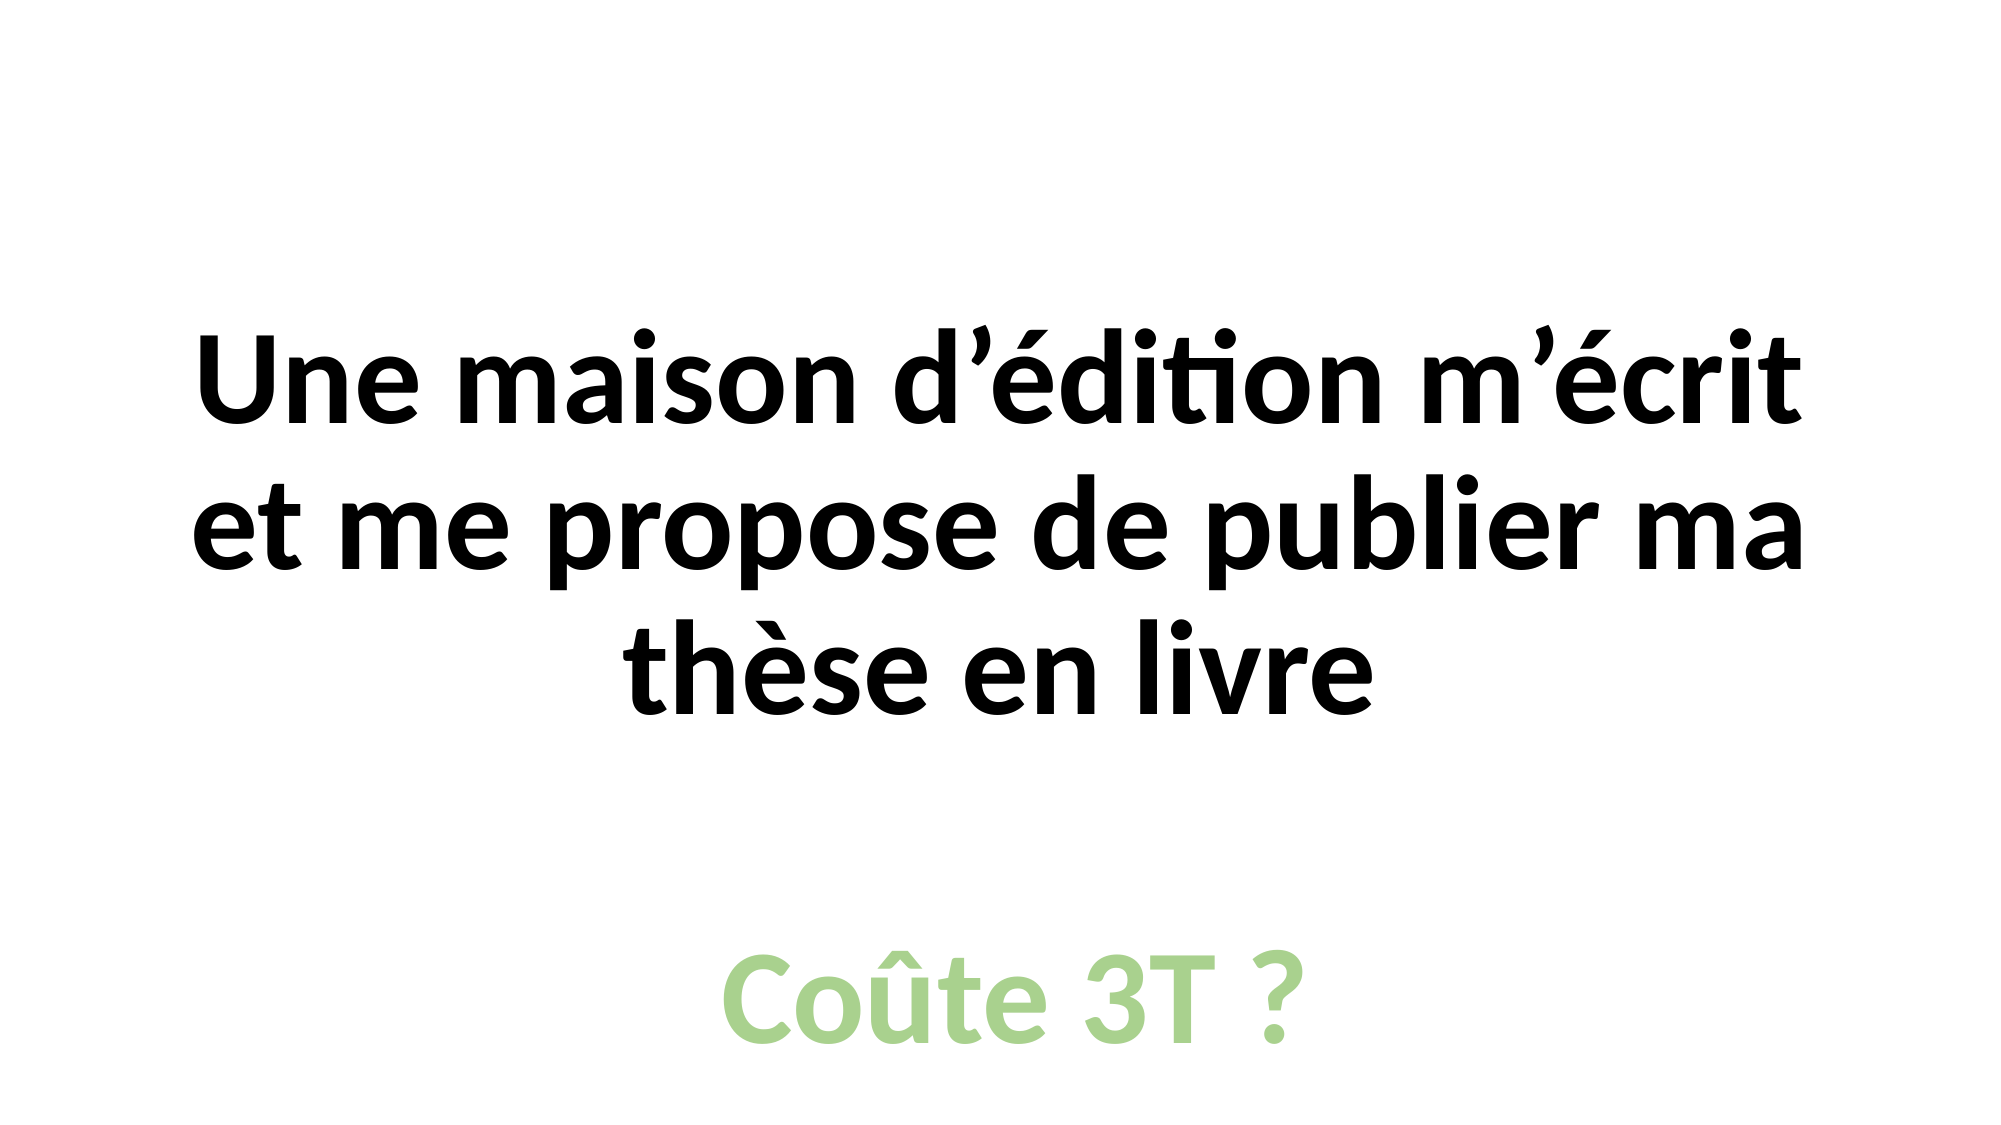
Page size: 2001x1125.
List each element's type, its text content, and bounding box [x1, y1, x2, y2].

list Une maison d’édition m’écrit et me propose de publier ma thèse en livre Coûte 3T ? [137, 299, 1863, 1089]
